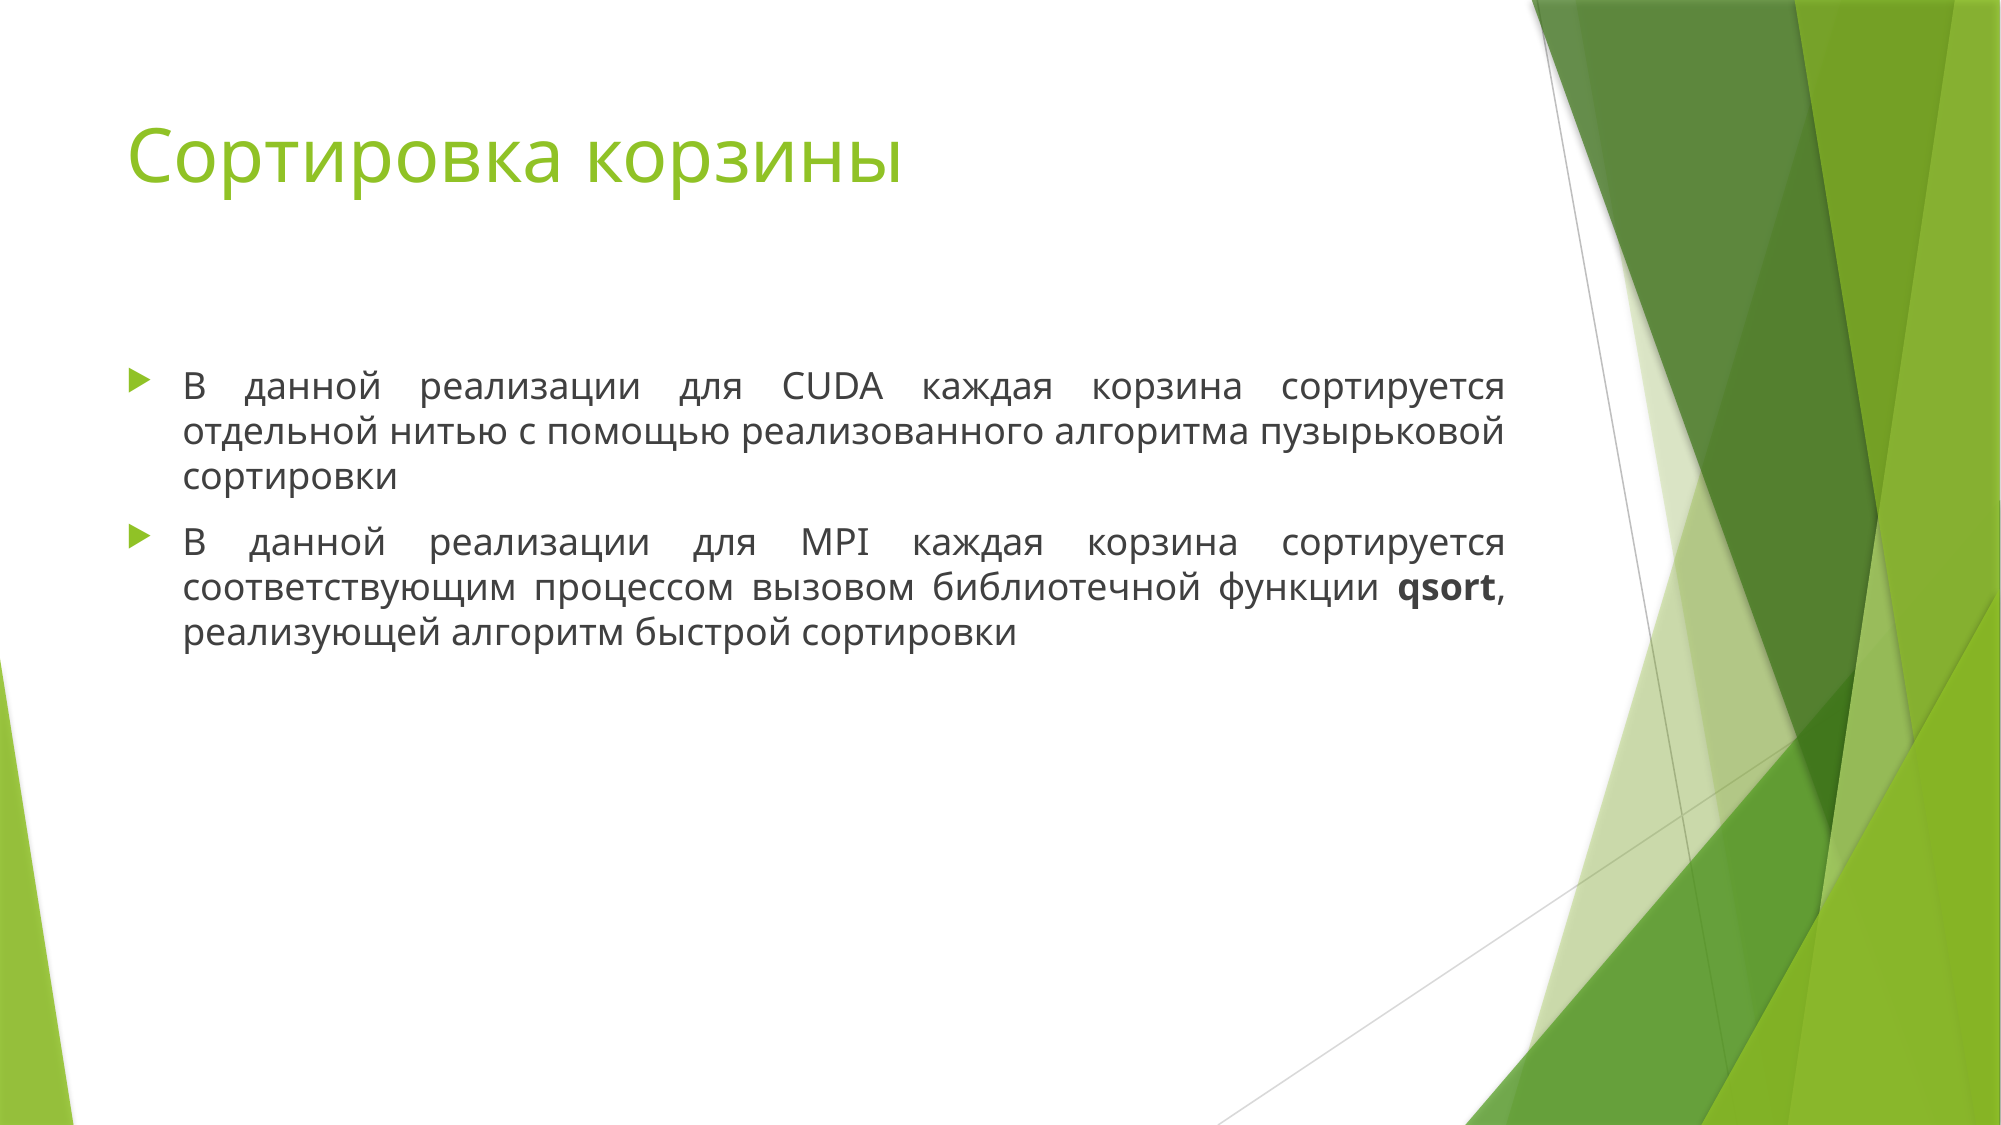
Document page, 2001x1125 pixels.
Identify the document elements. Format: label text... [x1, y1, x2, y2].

list В данной реализации для CUDA каждая корзина сортируется отдельной нитью с помощью реализованного алгоритма пузырьковой сортировки В данной реализации для MPI каждая корзина сортируется соответствующим процессом вызовом библиотечной функции qsort, реализующей алгоритм быстрой сортировки [111, 354, 1522, 992]
title Сортировка корзины [111, 99, 1522, 317]
